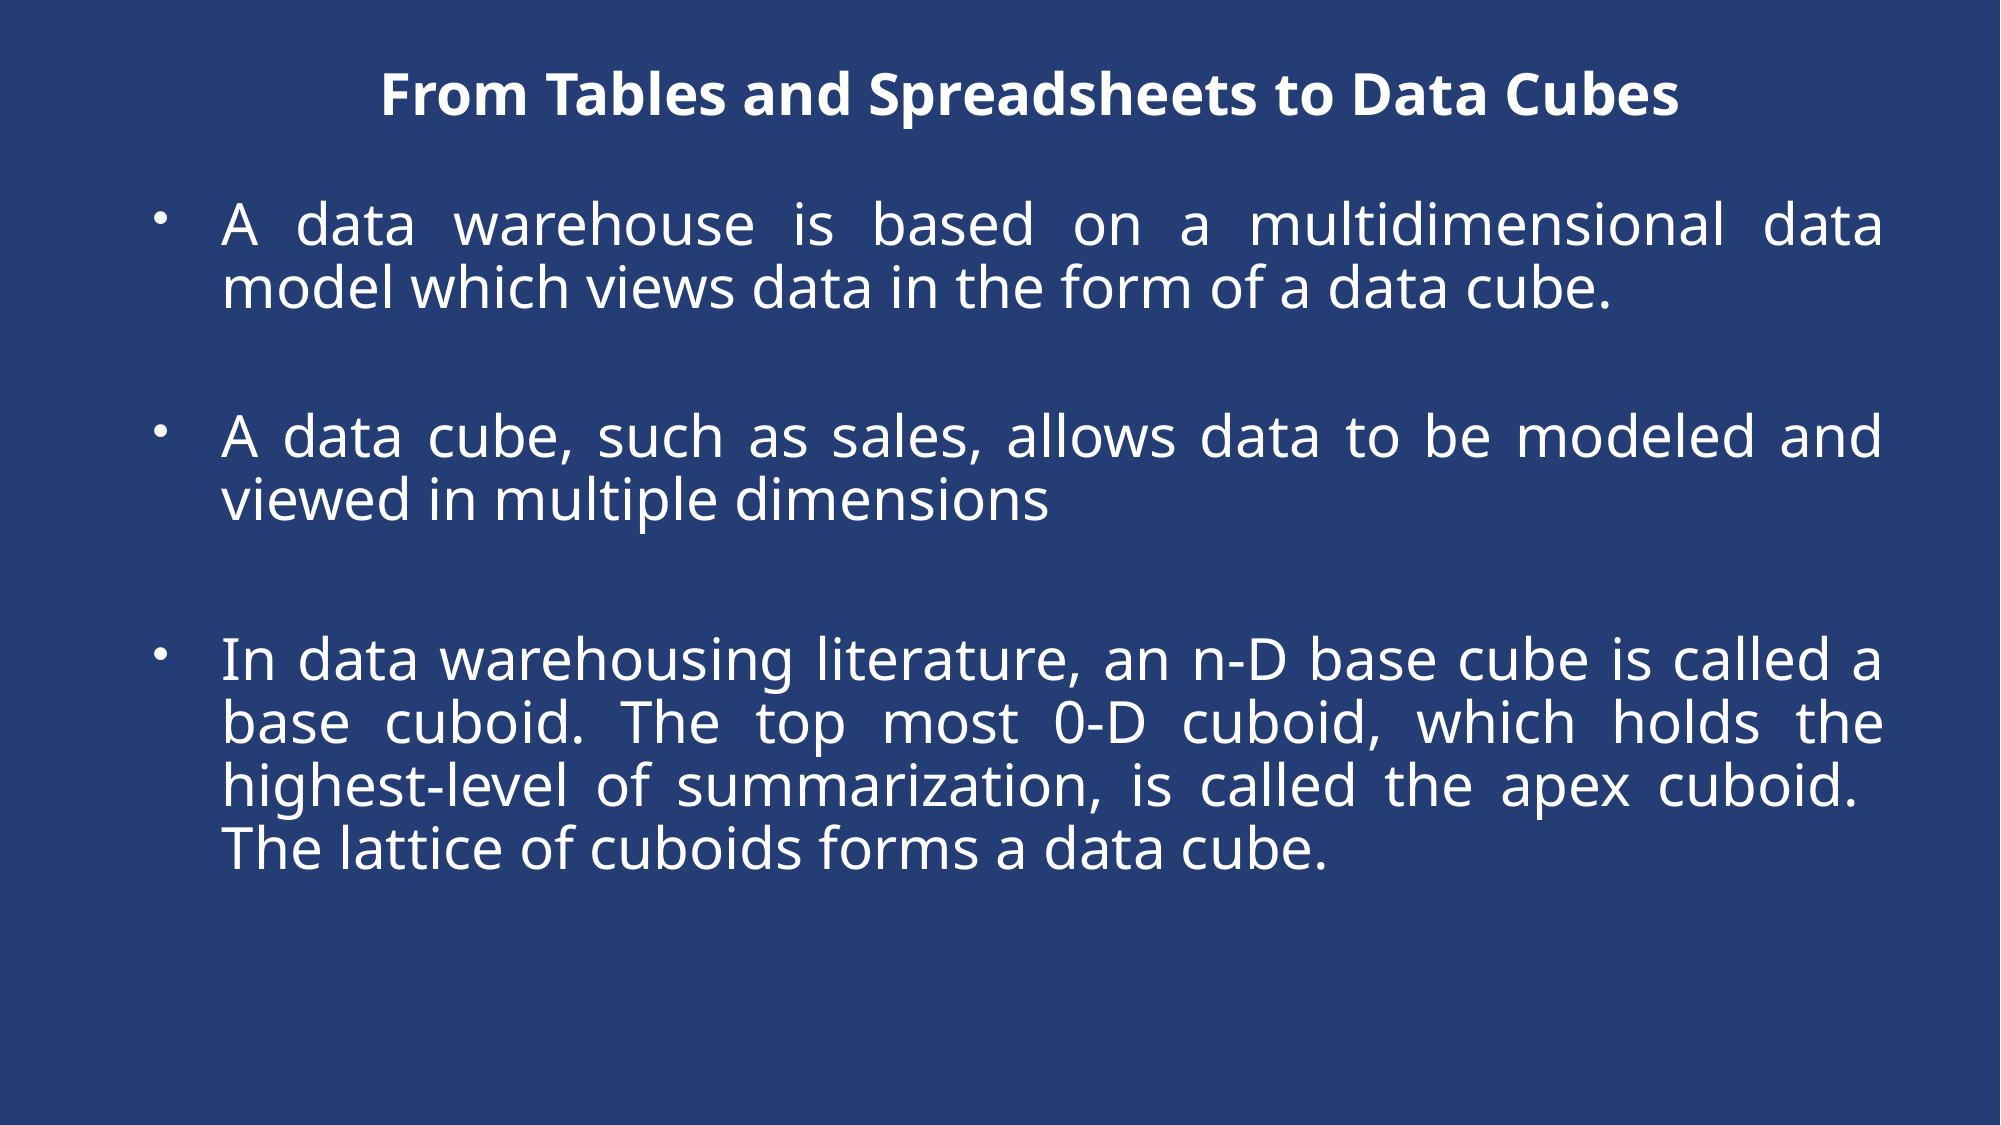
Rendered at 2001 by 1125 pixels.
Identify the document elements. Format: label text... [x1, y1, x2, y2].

title From Tables and Spreadsheets to Data Cubes [241, 23, 1819, 161]
list A data warehouse is based on a multidimensional data model which views data in the form of a data cube. A data cube, such as sales, allows data to be modeled and viewed in multiple dimensions In data warehousing literature, an n-D base cube is called a base cuboid. The top most 0-D cuboid, which holds the highest-level of summarization, is called the apex cuboid. The lattice of cuboids forms a data cube. [116, 187, 1900, 1125]
